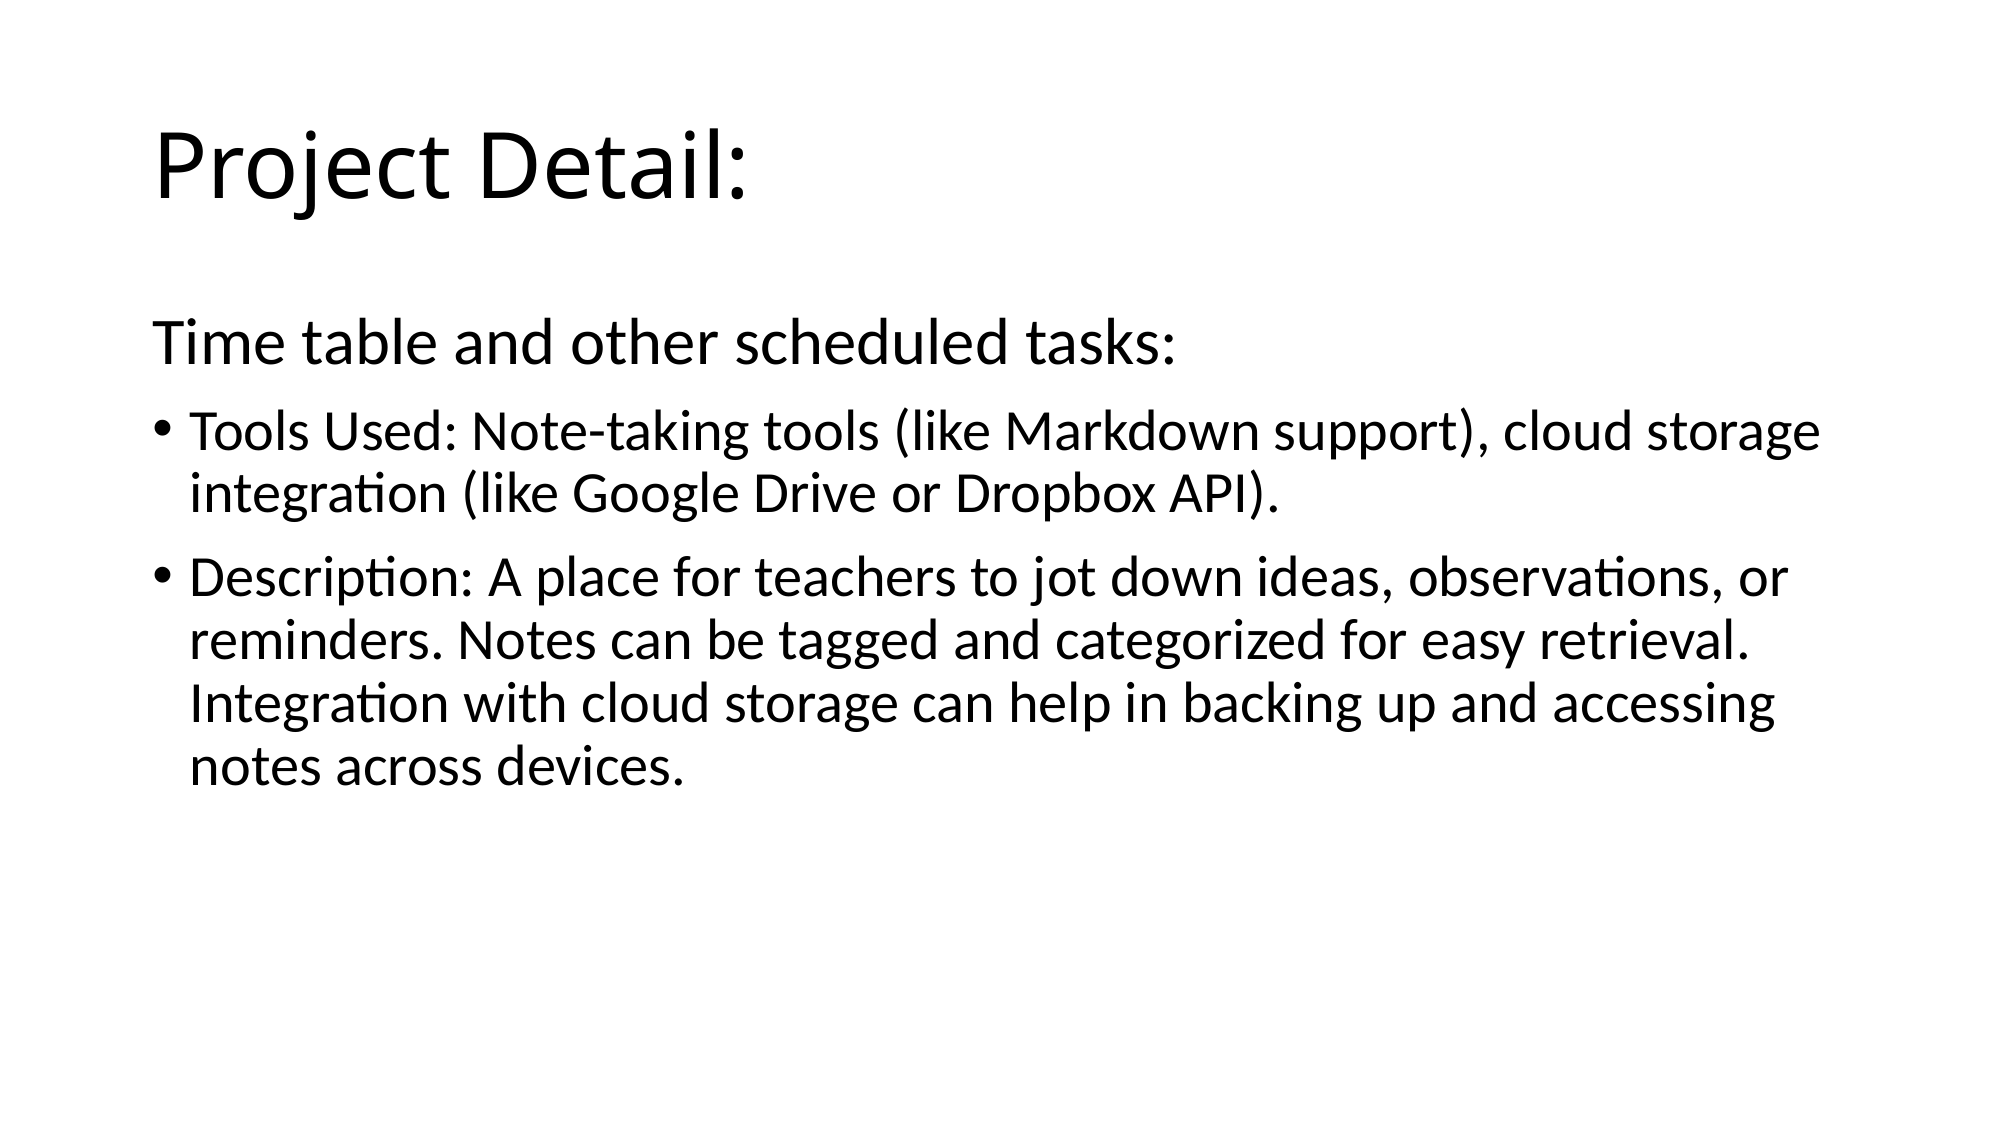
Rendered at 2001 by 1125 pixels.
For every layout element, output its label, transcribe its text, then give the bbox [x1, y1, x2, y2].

title Project Detail: [137, 59, 1863, 278]
list Time table and other scheduled tasks: Tools Used: Note-taking tools (like Markdown support), cloud storage integration (like Google Drive or Dropbox API). Description: A place for teachers to jot down ideas, observations, or reminders. Notes can be tagged and categorized for easy retrieval. Integration with cloud storage can help in backing up and accessing notes across devices. [137, 299, 1863, 1014]
